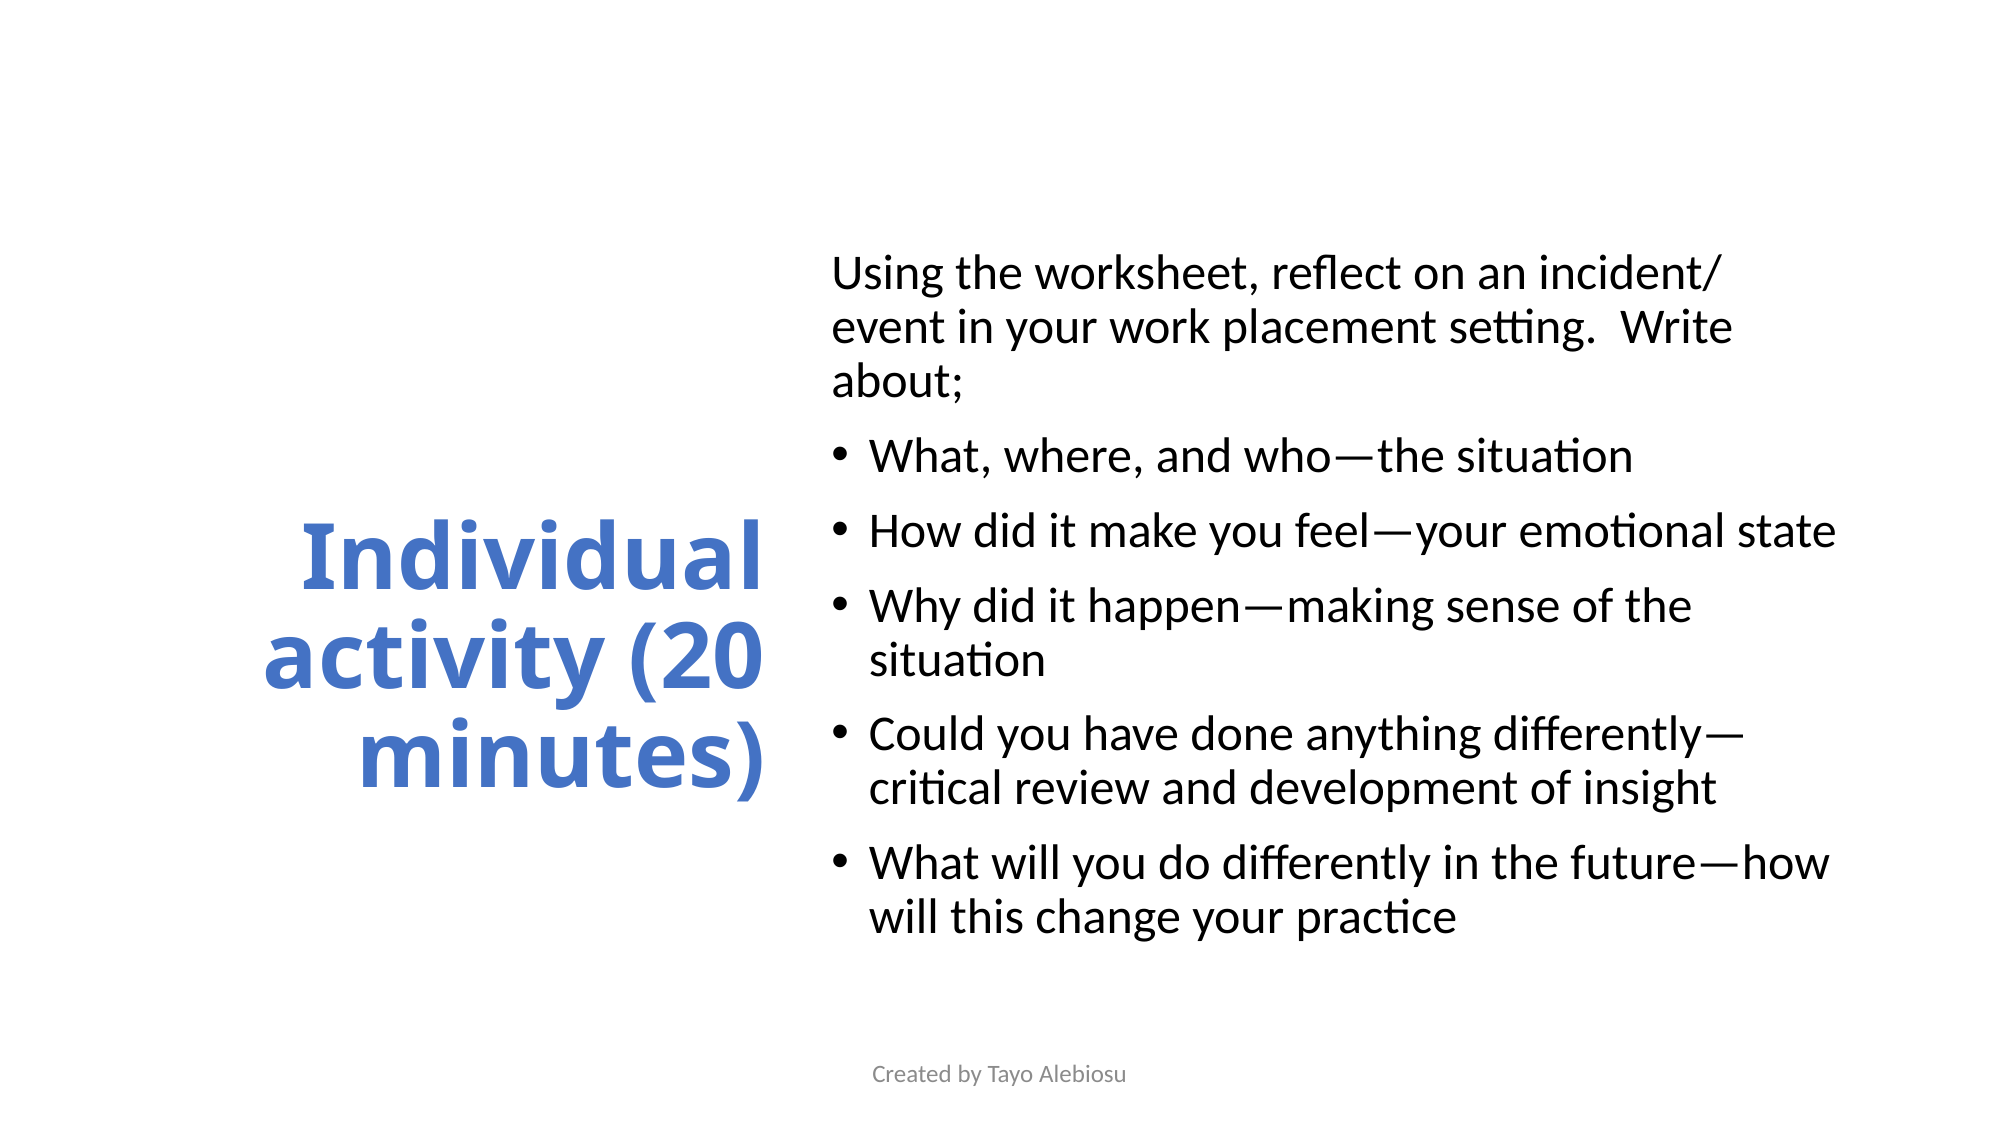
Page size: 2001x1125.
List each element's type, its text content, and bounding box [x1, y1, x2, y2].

list Using the worksheet, reflect on an incident/ event in your work placement setting. Write about; What, where, and who—the situation How did it make you feel—your emotional state Why did it happen—making sense of the situation Could you have done anything differently—critical review and development of insight What will you do differently in the future—how will this change your practice [816, 158, 1863, 967]
footer Created by Tayo Alebiosu [662, 1042, 1338, 1103]
title Individual activity (20 minutes) [41, 350, 781, 967]
